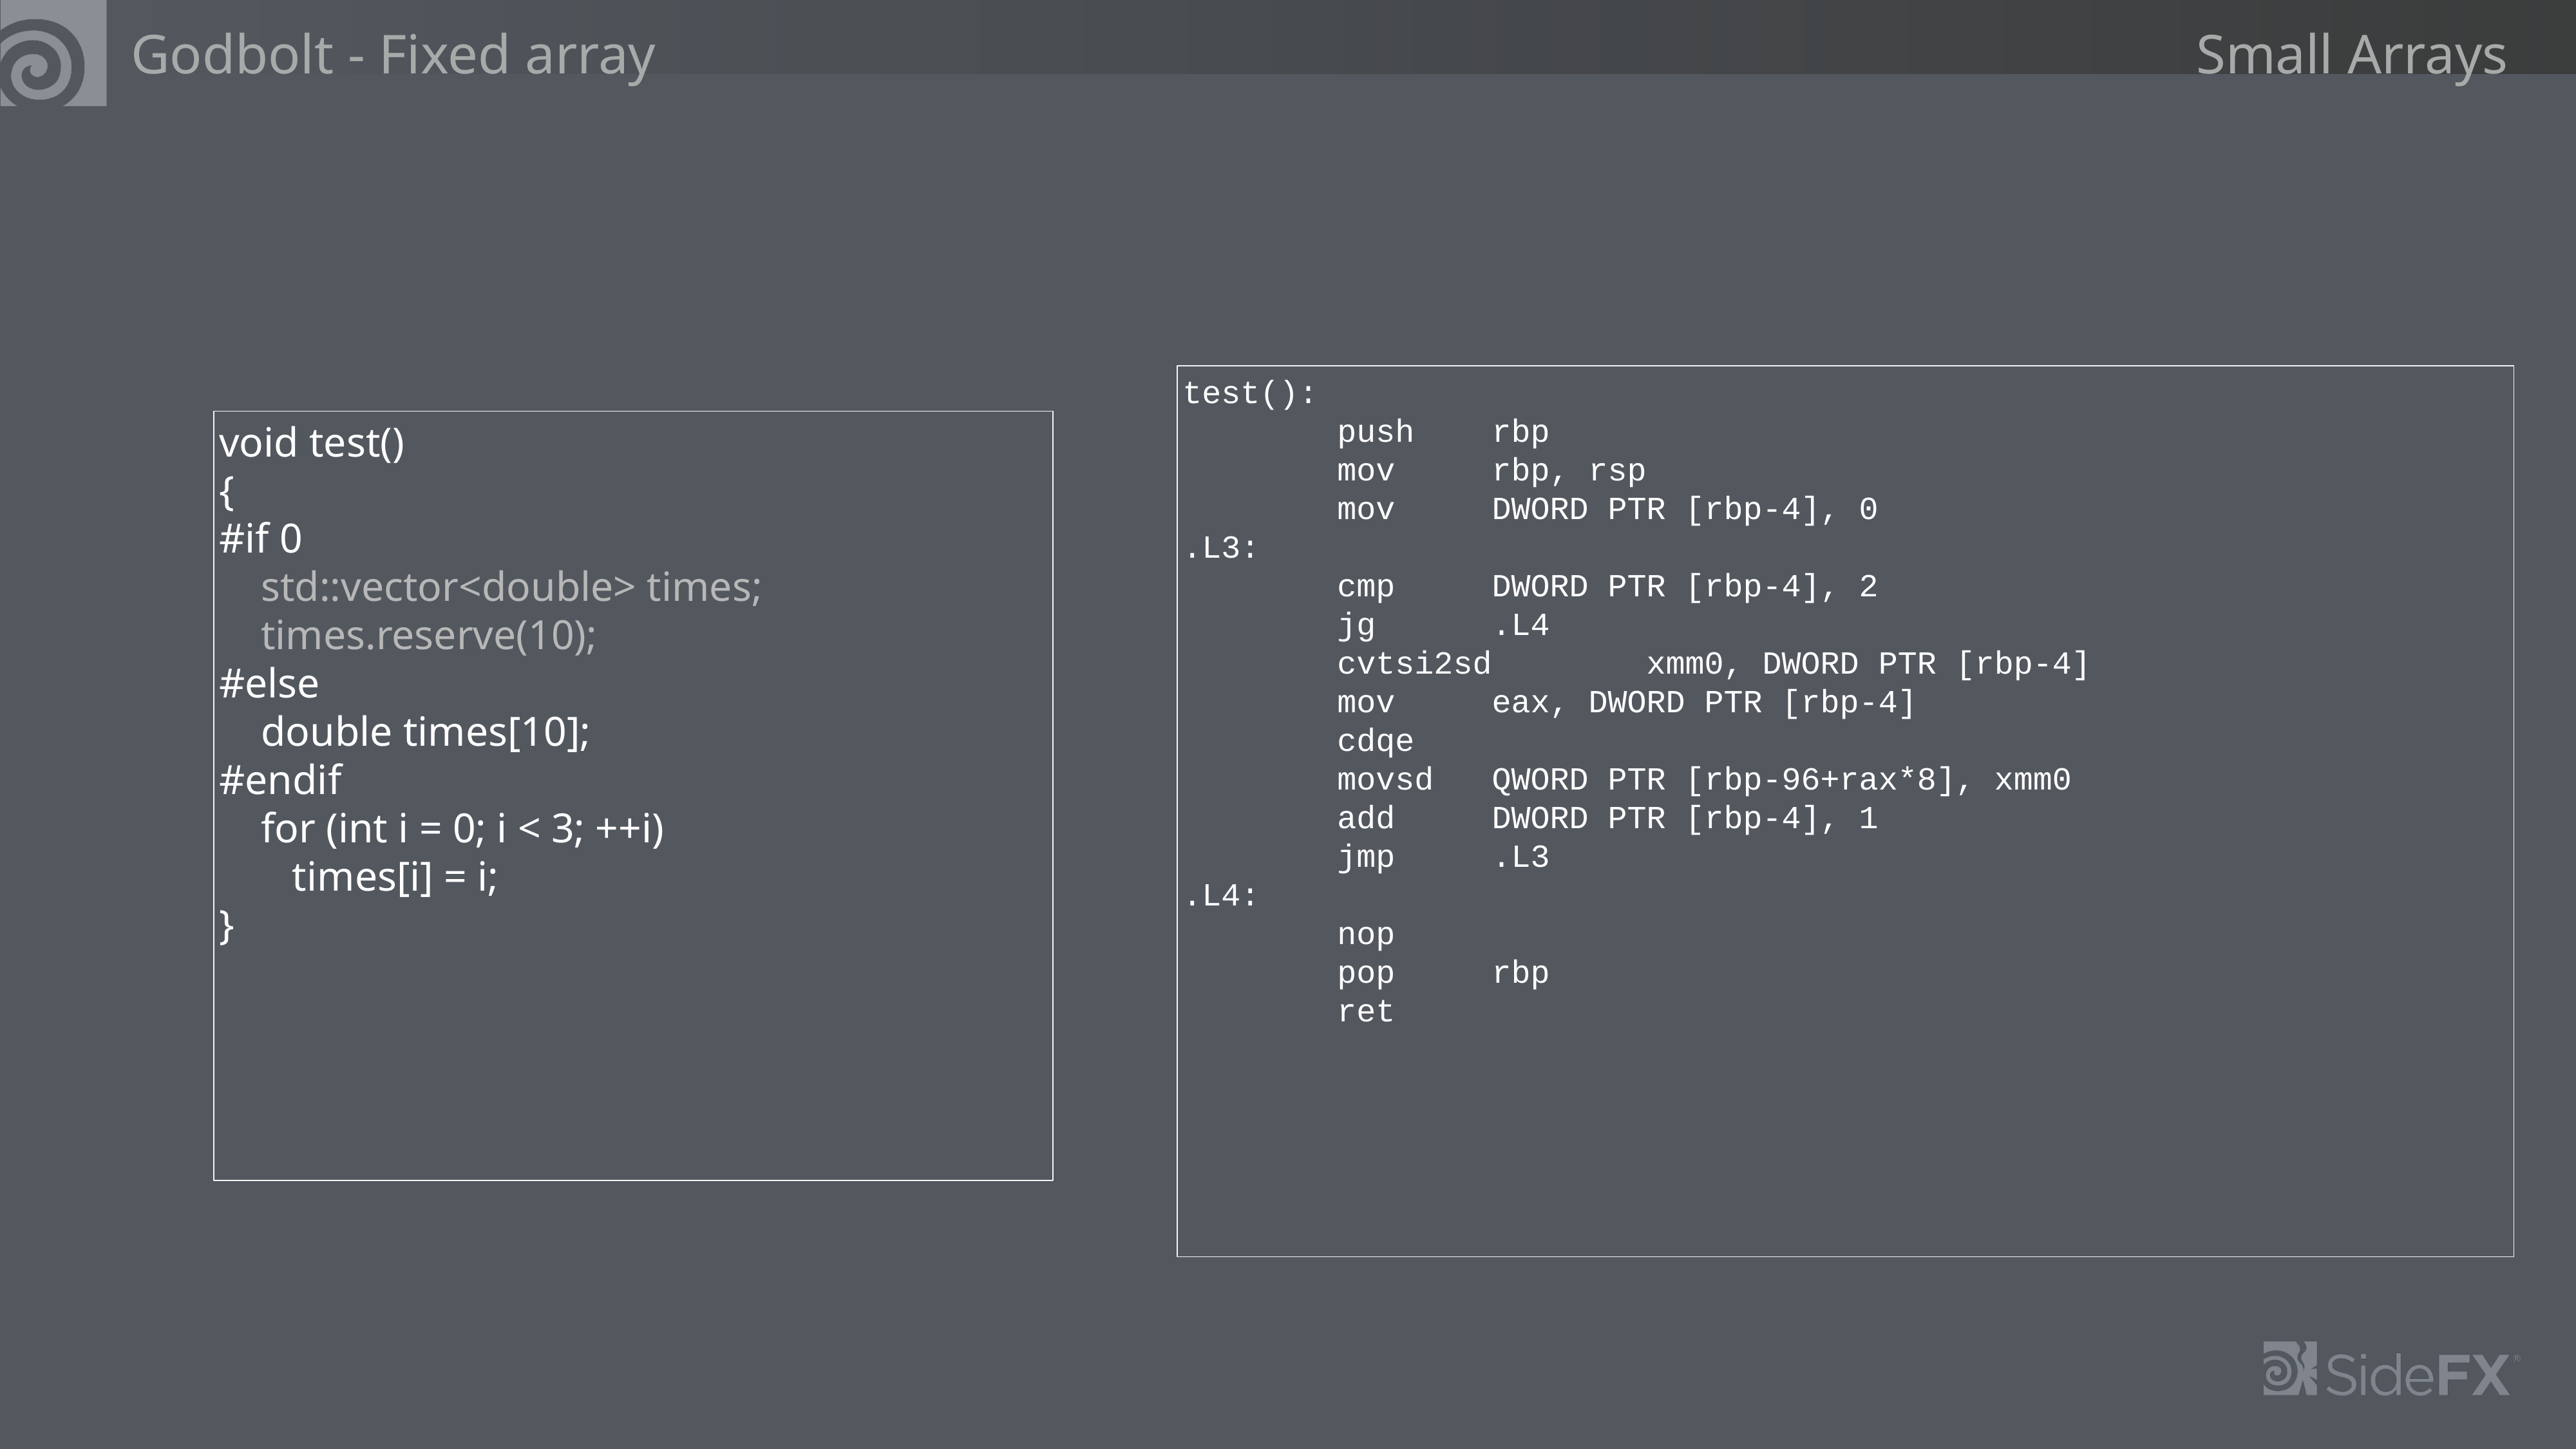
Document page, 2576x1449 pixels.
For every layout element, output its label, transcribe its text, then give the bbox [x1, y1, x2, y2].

list Small Arrays [1329, 0, 2514, 105]
picture [2264, 1341, 2521, 1396]
picture [0, 0, 107, 106]
list void test() { #if 0 std::vector<double> times; times.reserve(10); #else double times[10]; #endif for (int i = 0; i < 3; ++i) times[i] = i; } [213, 411, 1053, 1181]
list test(): push rbp mov rbp, rsp mov DWORD PTR [rbp-4], 0 .L3: cmp DWORD PTR [rbp-4], 2 jg .L4 cvtsi2sd xmm0, DWORD PTR [rbp-4] mov eax, DWORD PTR [rbp-4] cdqe movsd QWORD PTR [rbp-96+rax*8], xmm0 add DWORD PTR [rbp-4], 1 jmp .L3 .L4: nop pop rbp ret [1177, 365, 2514, 1257]
list Godbolt - Fixed array [126, 0, 1329, 105]
